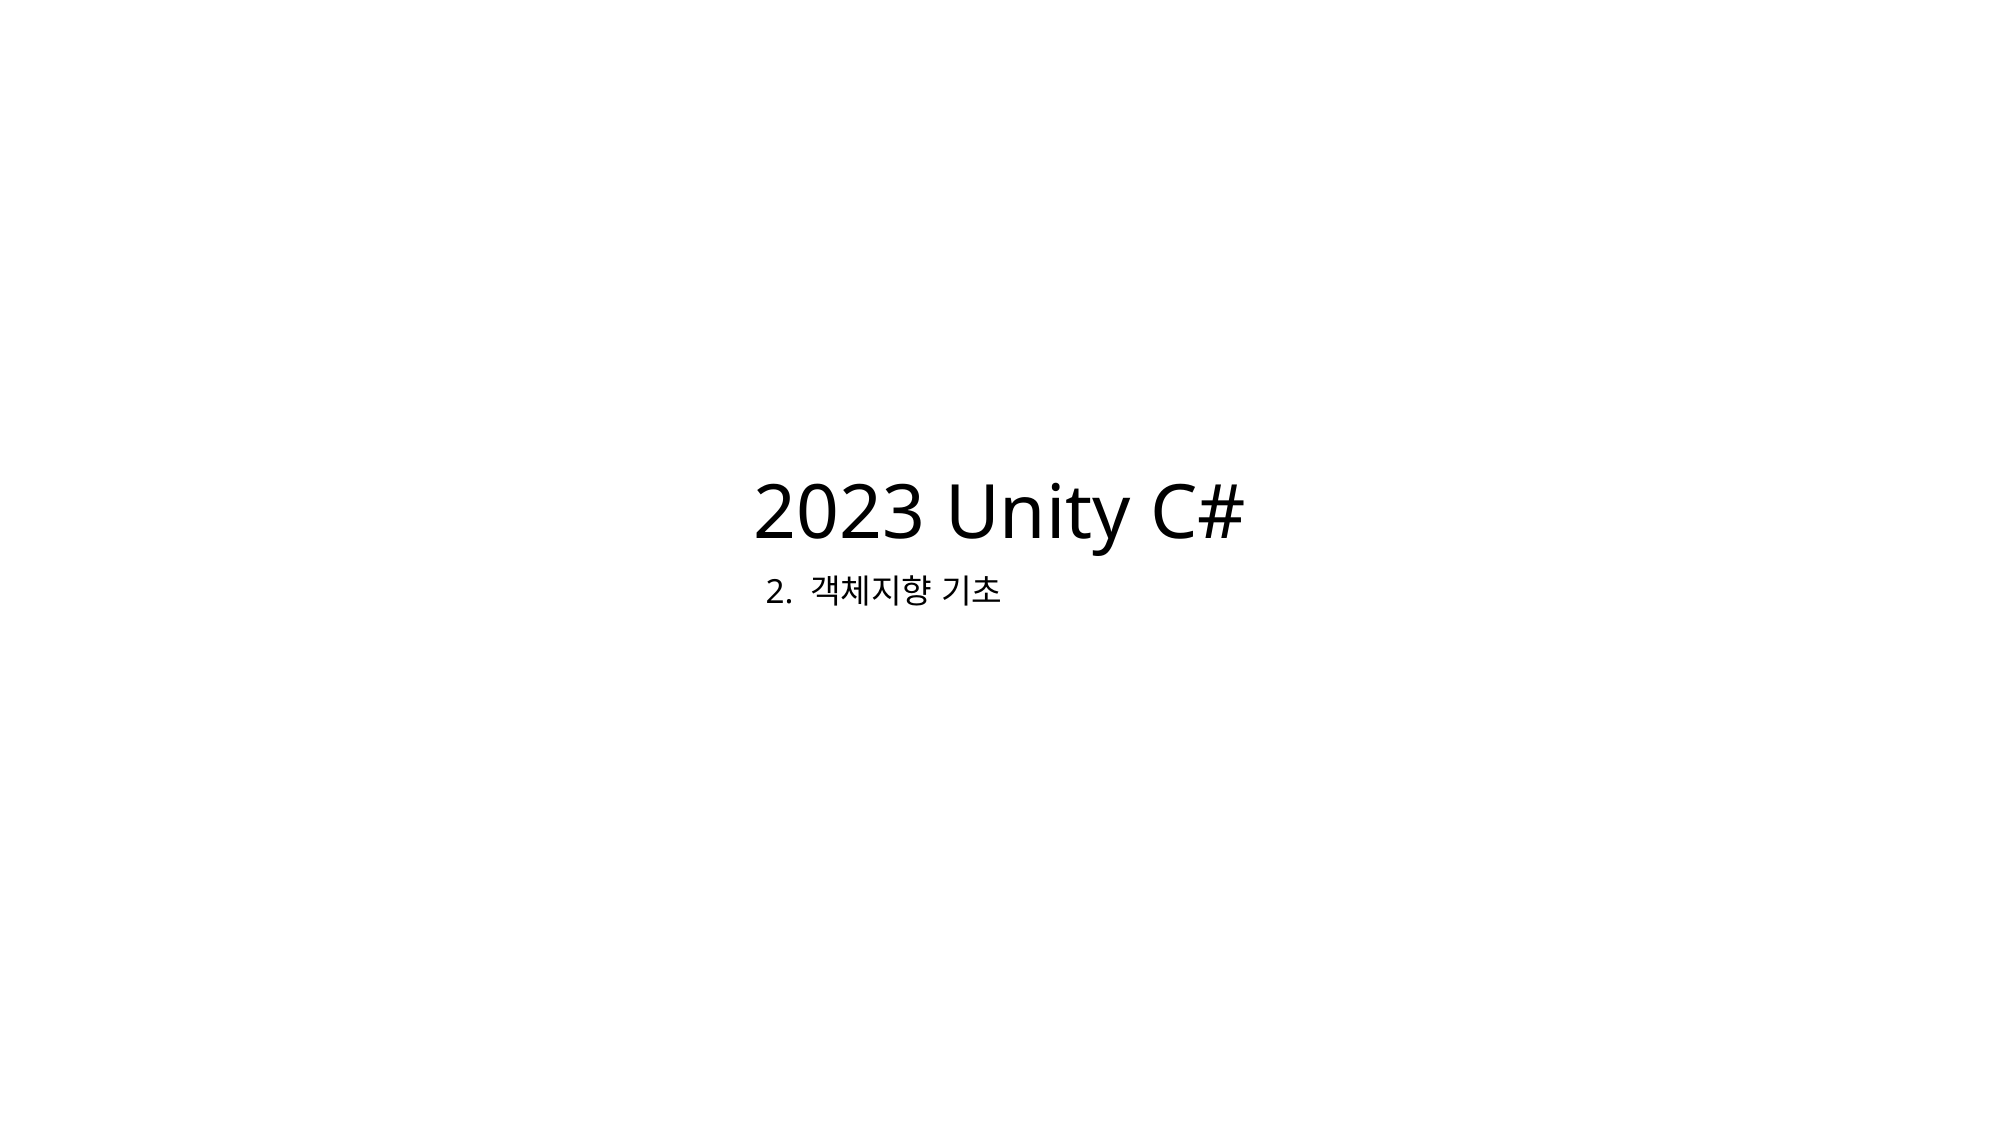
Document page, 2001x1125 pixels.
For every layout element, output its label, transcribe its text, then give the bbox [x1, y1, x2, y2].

text_box 2023 Unity C# [738, 456, 1262, 562]
text_box 2. 객체지향 기초 [750, 562, 1018, 618]
